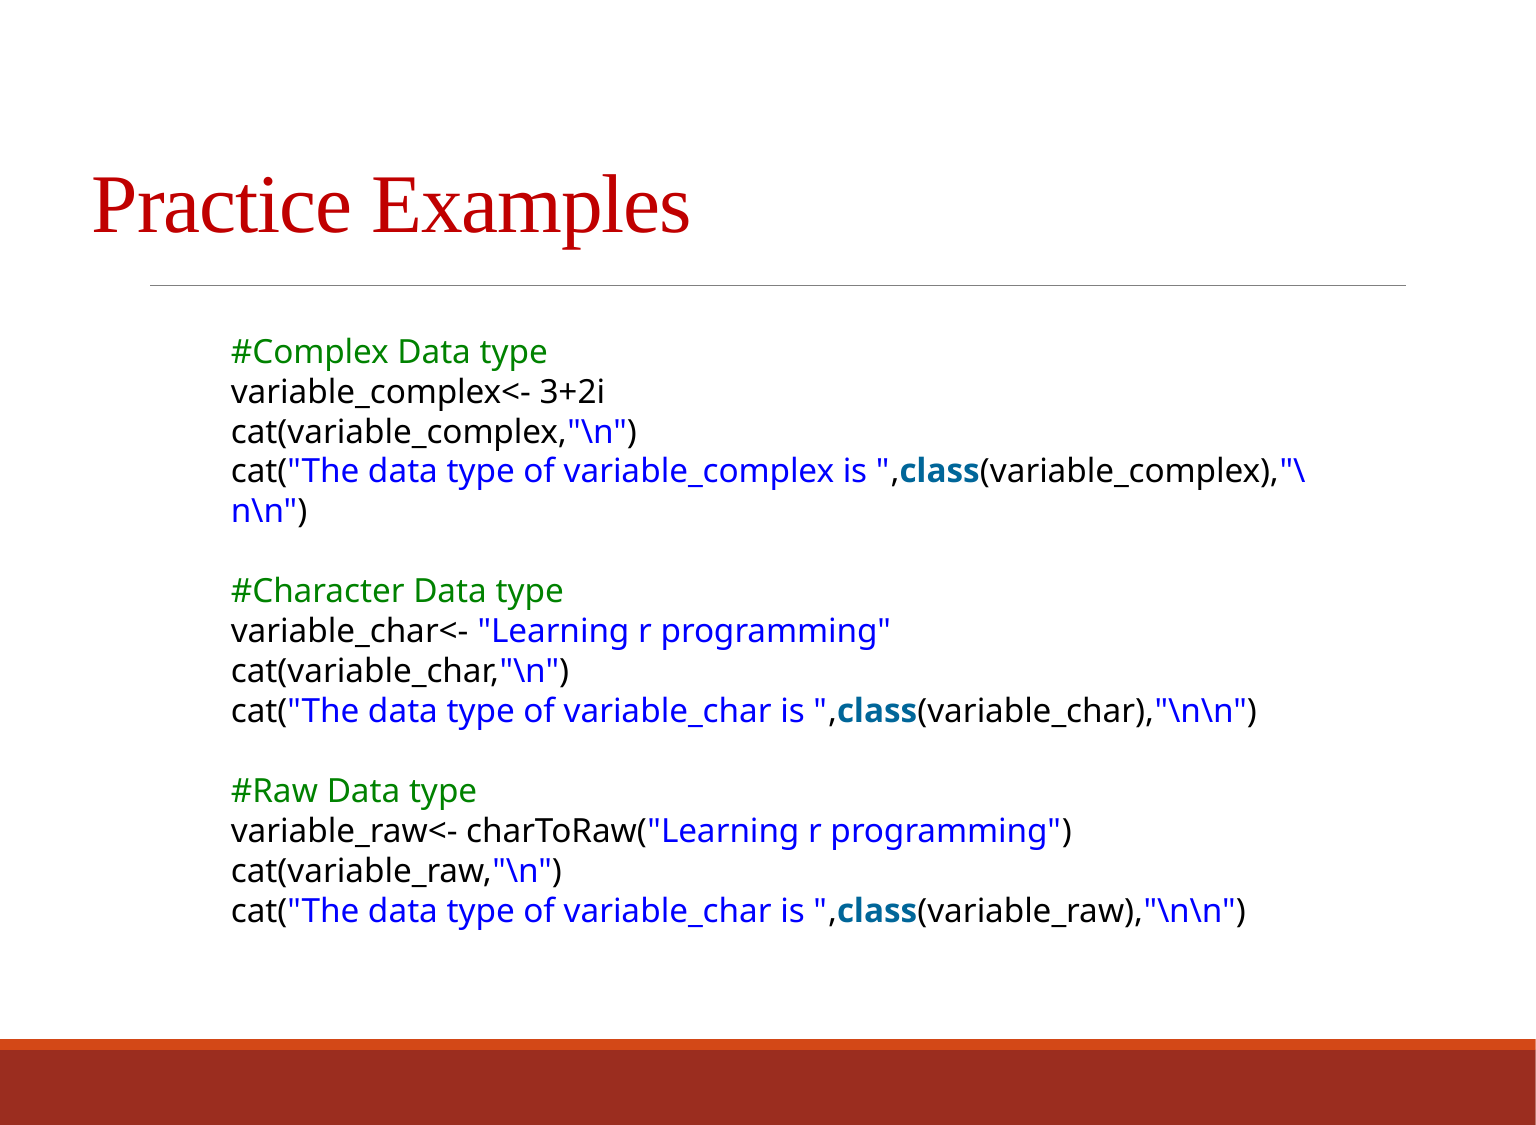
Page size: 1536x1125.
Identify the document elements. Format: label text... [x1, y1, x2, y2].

title Practice Examples [76, 115, 1459, 258]
text_box #Complex Data type variable_complex<- 3+2i cat(variable_complex,"\n") cat("The data type of variable_complex is ",class(variable_complex),"\n\n") #Character Data type variable_char<- "Learning r programming" cat(variable_char,"\n") cat("The data type of variable_char is ",class(variable_char),"\n\n") #Raw Data type variable_raw<- charToRaw("Learning r programming") cat(variable_raw,"\n") cat("The data type of variable_char is ",class(variable_raw),"\n\n") [216, 322, 1350, 982]
